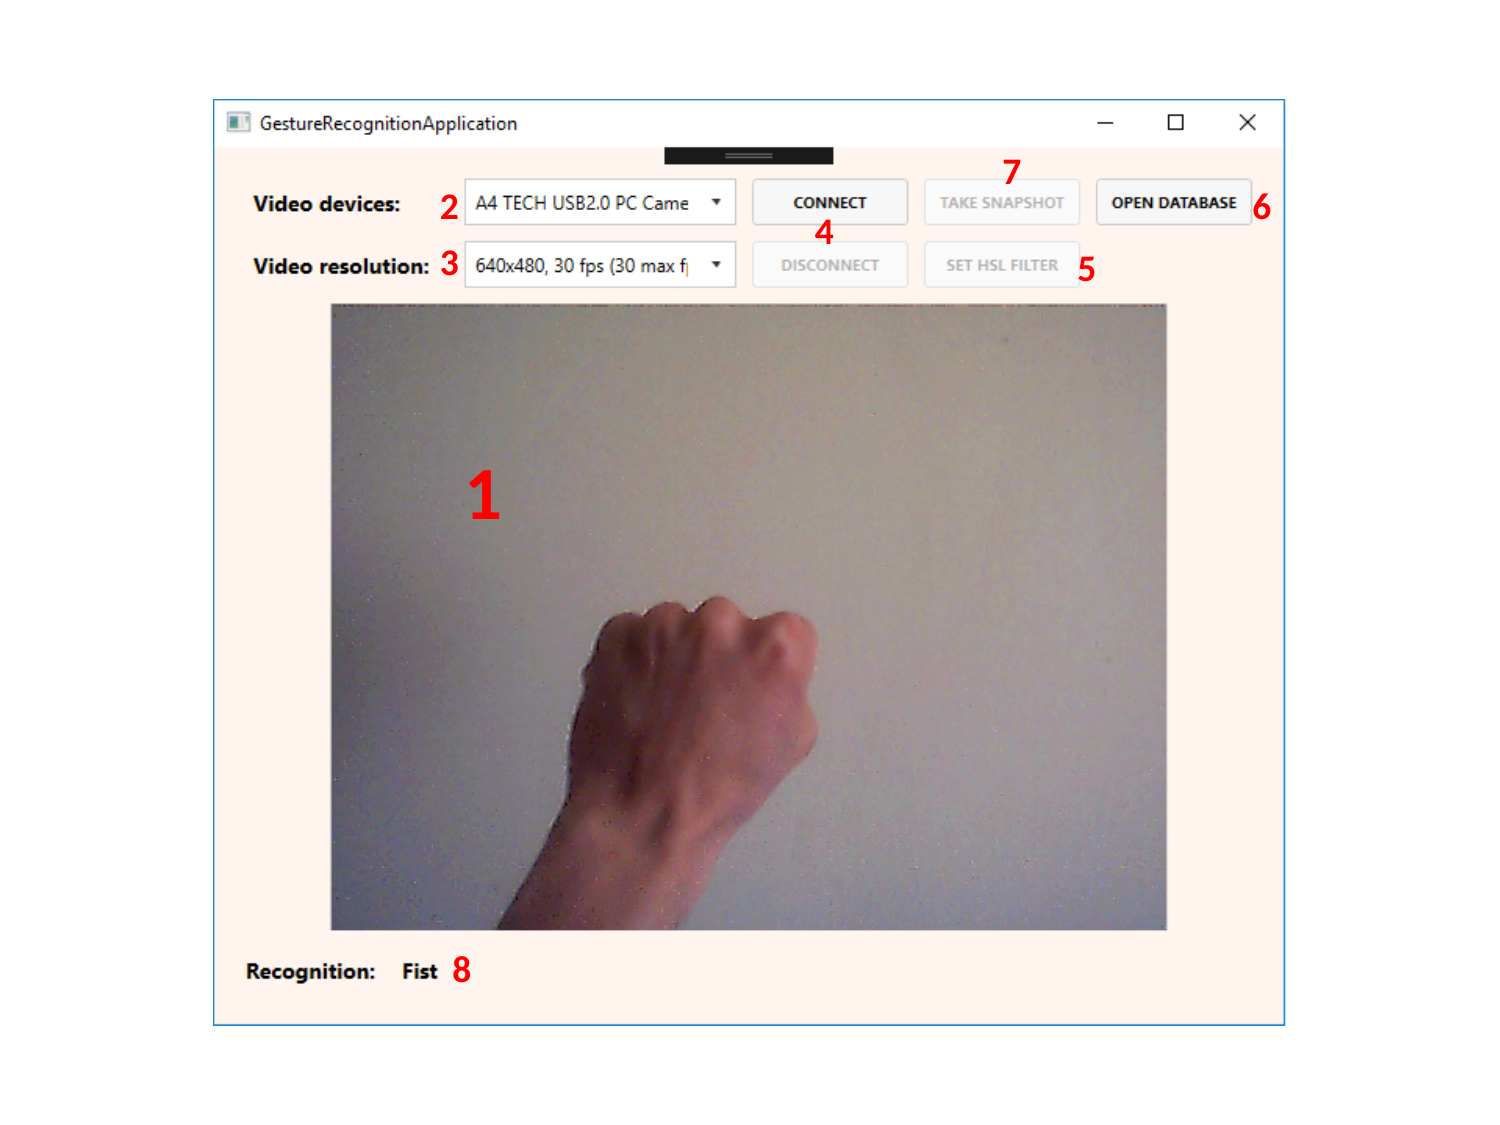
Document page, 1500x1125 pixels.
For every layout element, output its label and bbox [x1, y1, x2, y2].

text_box [212, 98, 1287, 1026]
